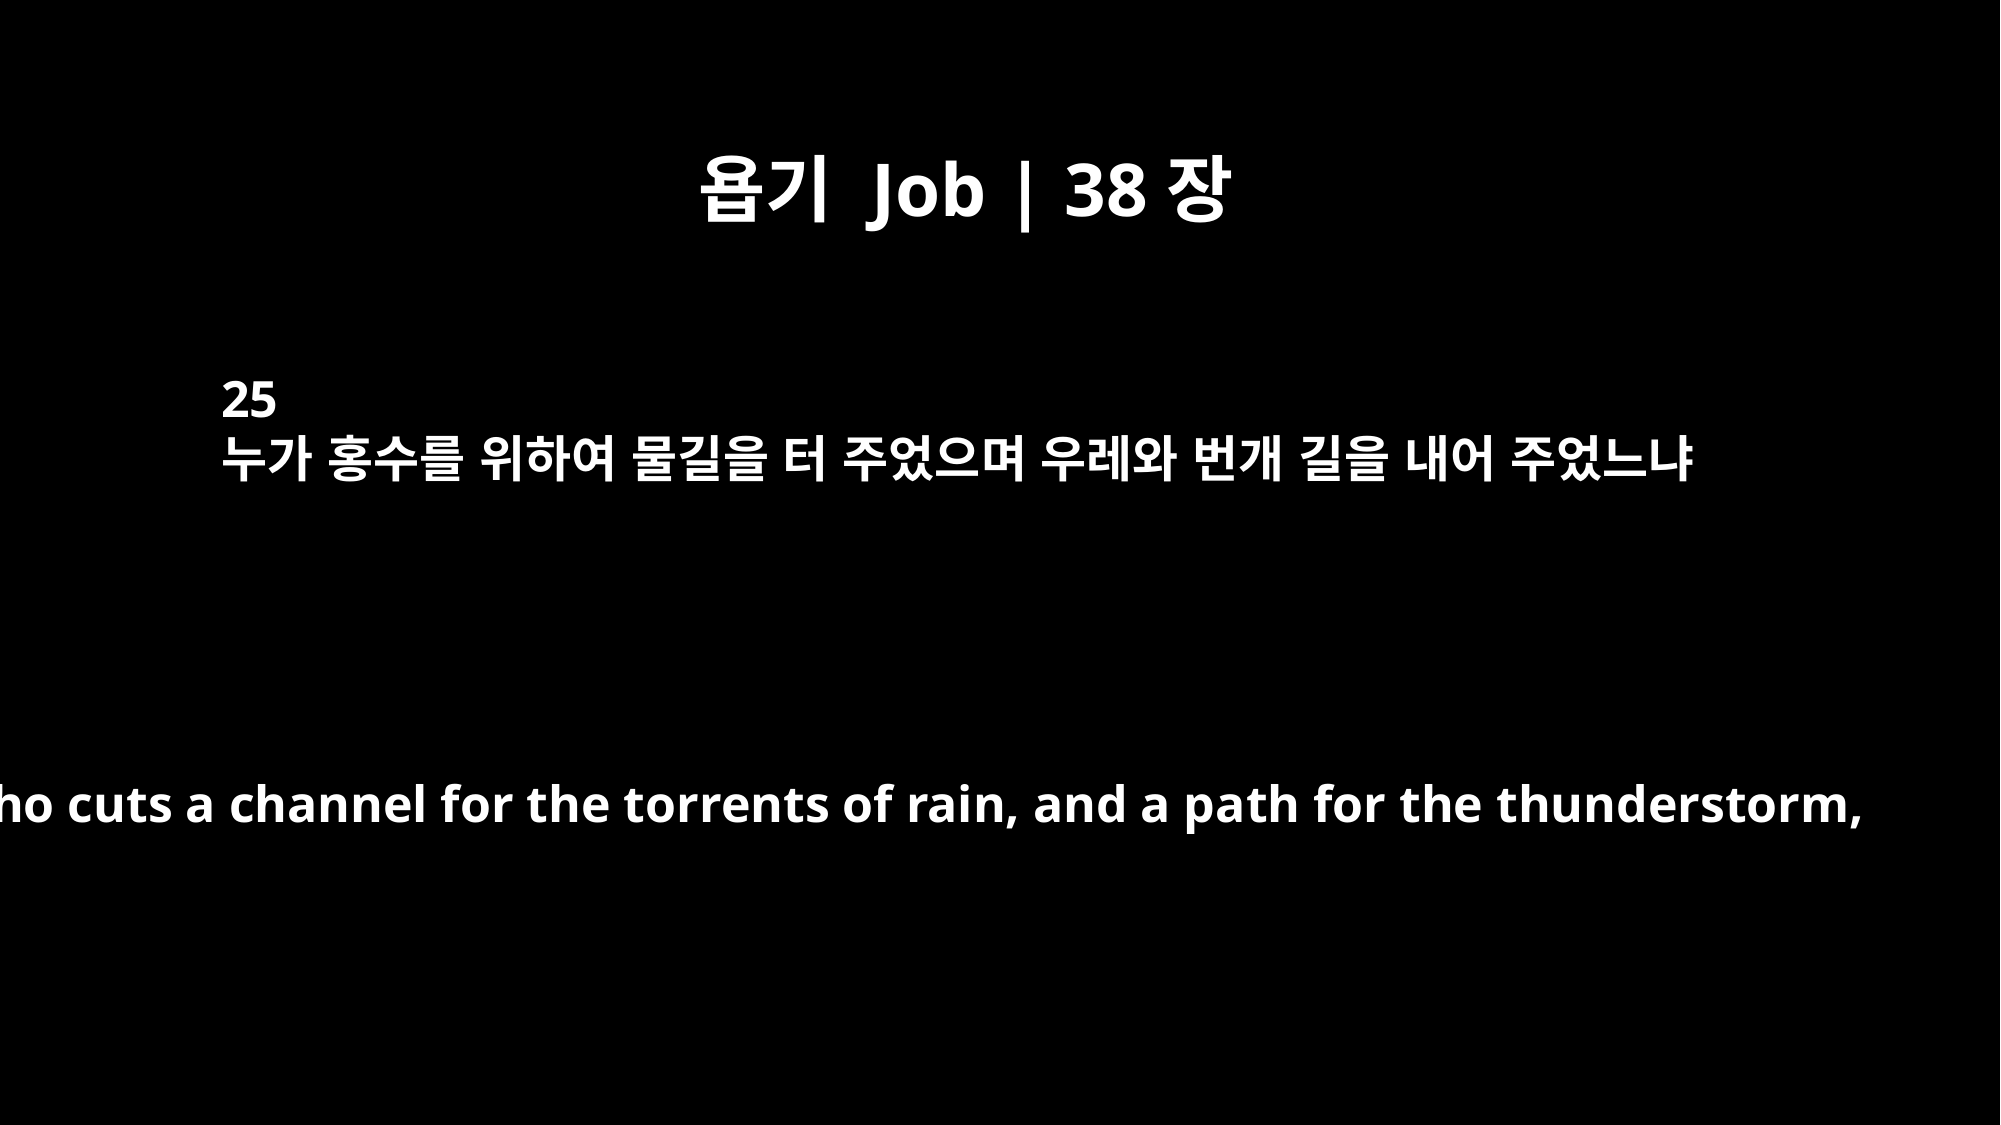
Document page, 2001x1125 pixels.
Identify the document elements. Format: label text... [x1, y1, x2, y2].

text_box 욥기 Job | 38장 [683, 136, 1249, 239]
text_box Who cuts a channel for the torrents of rain, and a path for the thunderstorm, [0, 764, 1880, 840]
text_box 25 누가 홍수를 위하여 물길을 터 주었으며 우레와 번개 길을 내어 주었느냐 [206, 359, 1711, 495]
